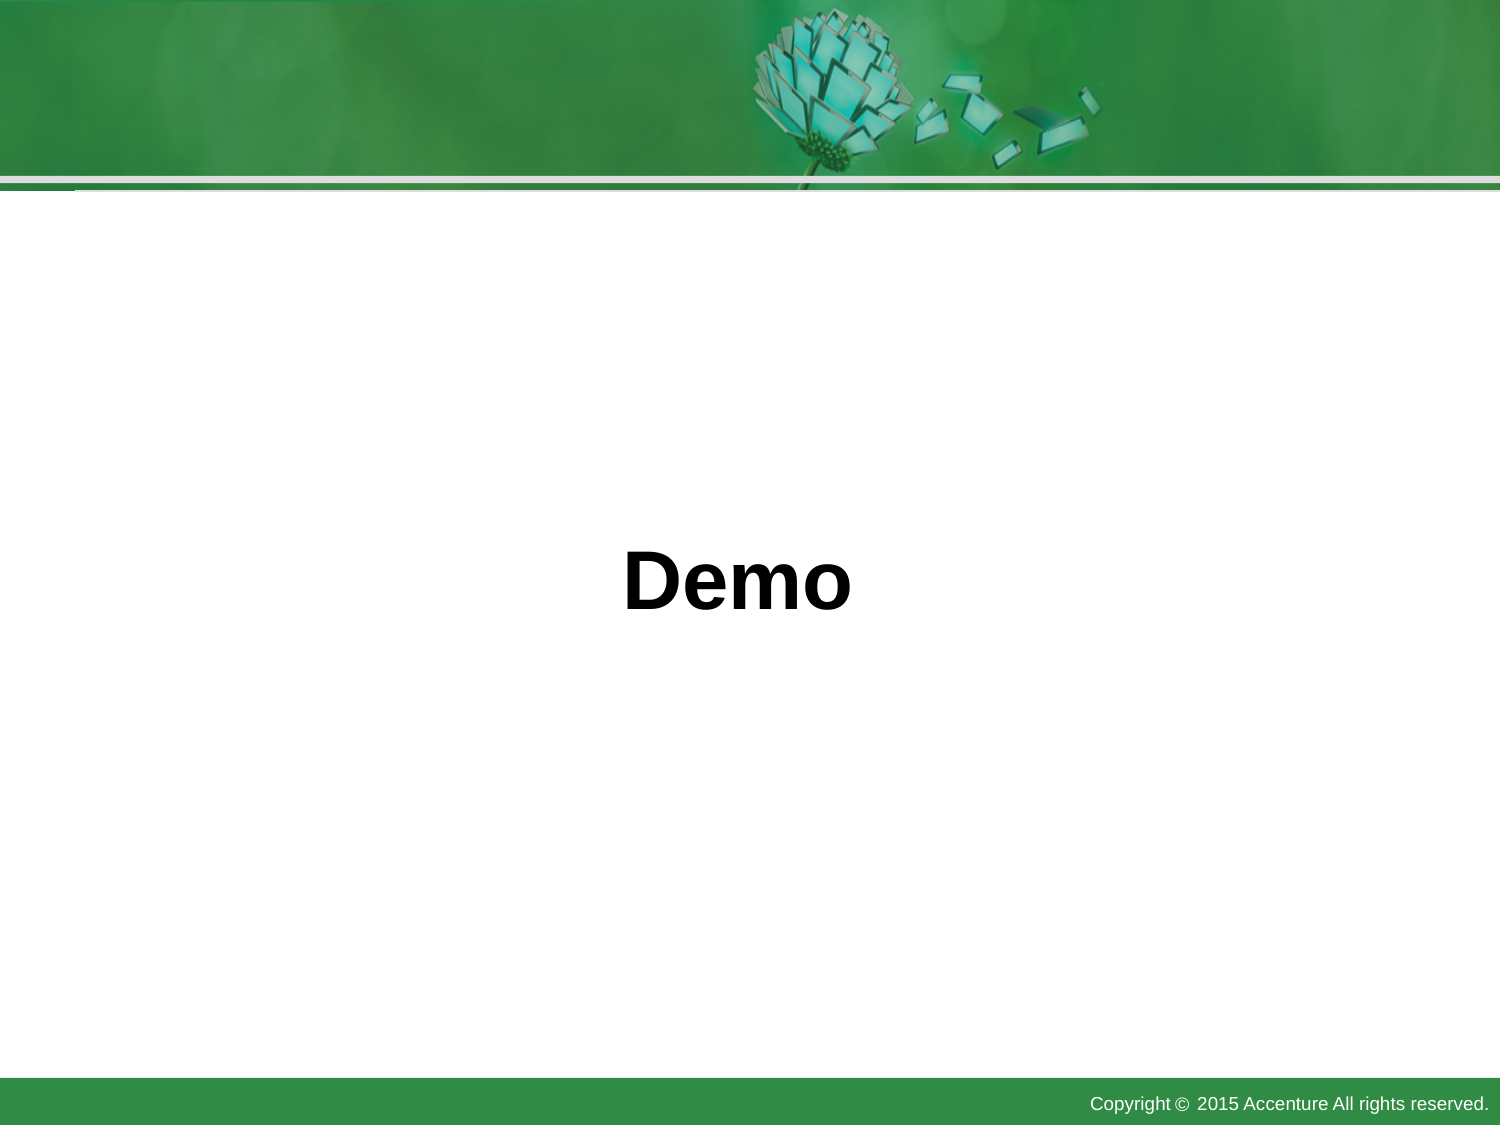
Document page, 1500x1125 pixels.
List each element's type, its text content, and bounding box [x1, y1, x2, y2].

picture [0, 0, 1500, 175]
list Demo [46, 518, 1430, 636]
picture [0, 184, 1500, 191]
